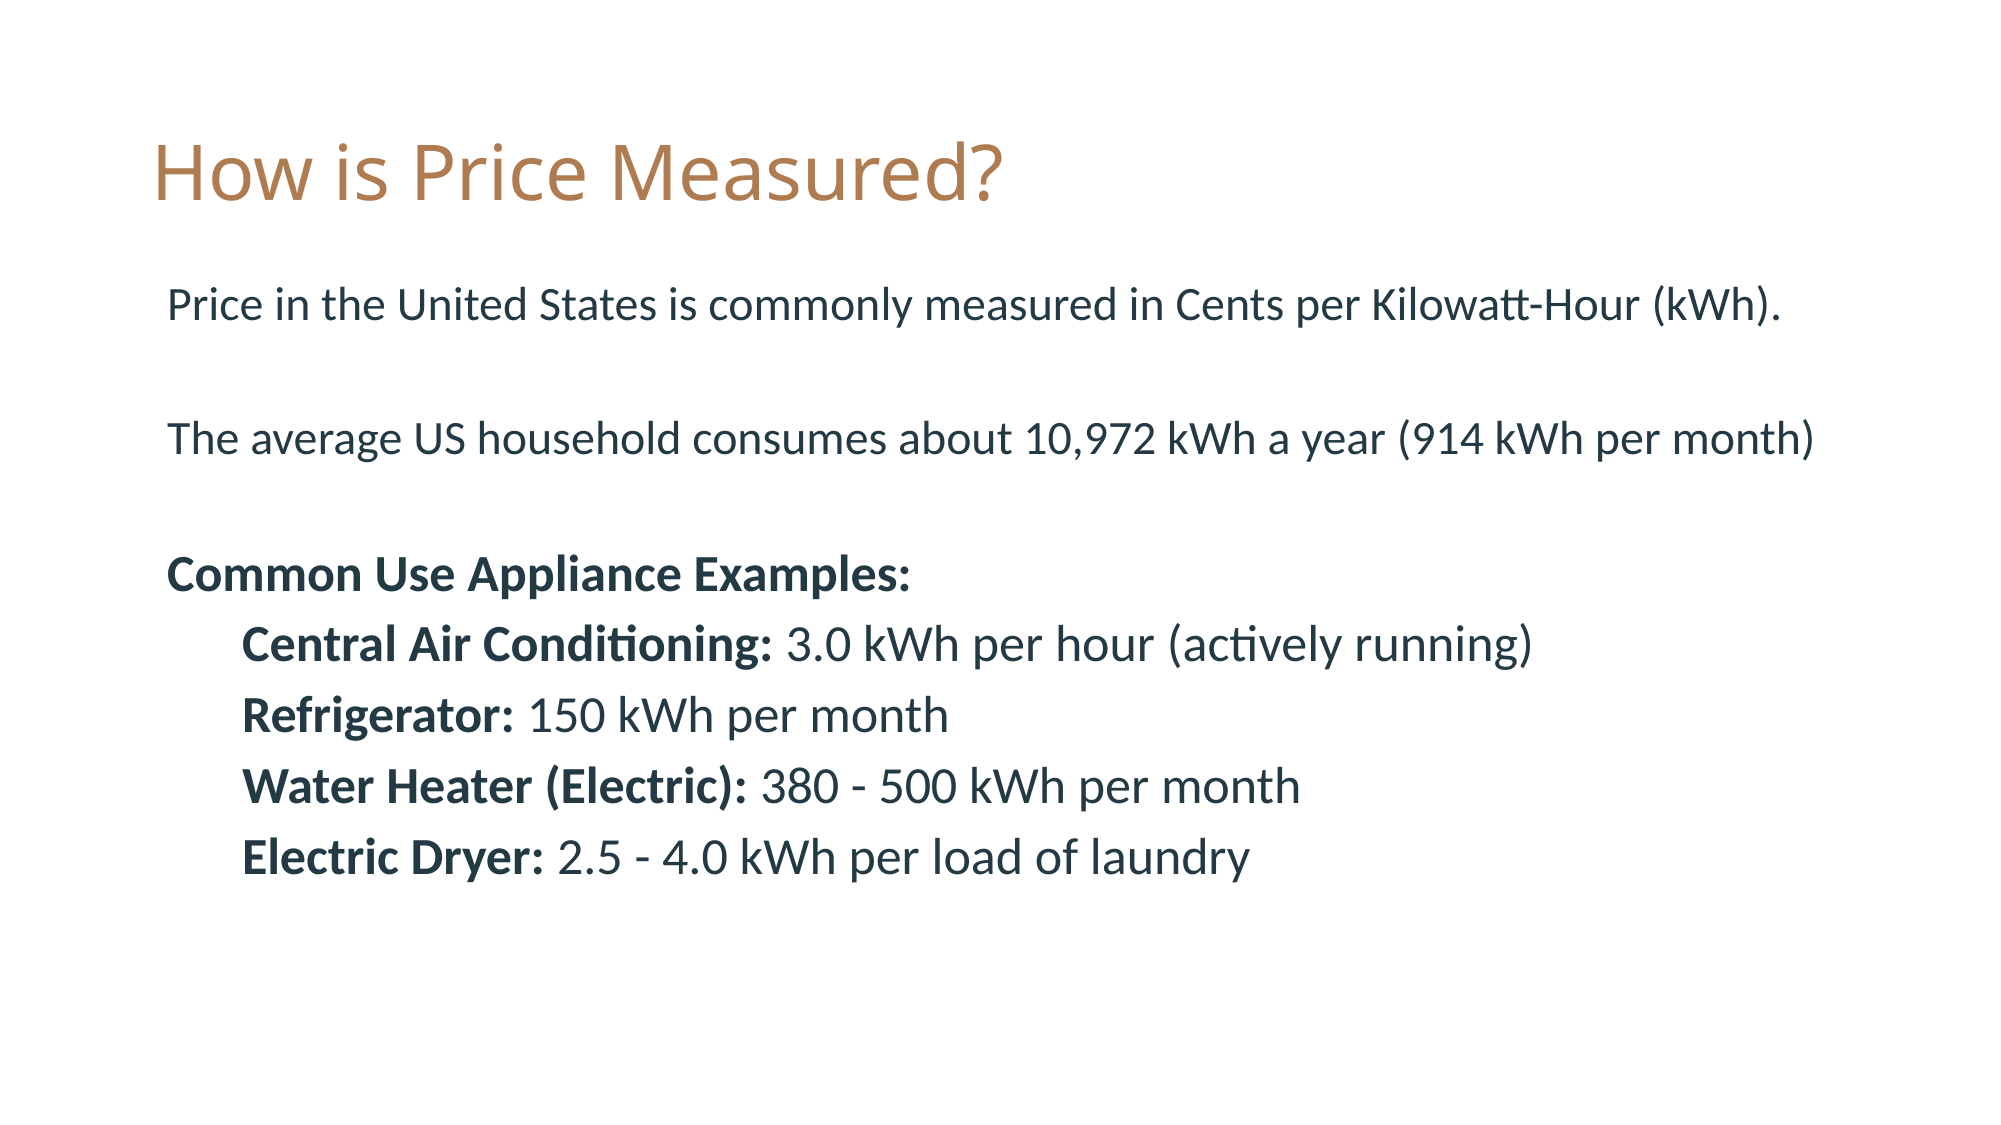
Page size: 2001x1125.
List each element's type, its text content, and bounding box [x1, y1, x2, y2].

title How is Price Measured? [136, 60, 1862, 225]
list Price in the United States is commonly measured in Cents per Kilowatt-Hour (kWh). The average US household consumes about 10,972 kWh a year (914 kWh per month) Common Use Appliance Examples: Central Air Conditioning: 3.0 kWh per hour (actively running) Refrigerator: 150 kWh per month Water Heater (Electric): 380 - 500 kWh per month Electric Dryer: 2.5 - 4.0 kWh per load of laundry [152, 276, 1915, 1043]
